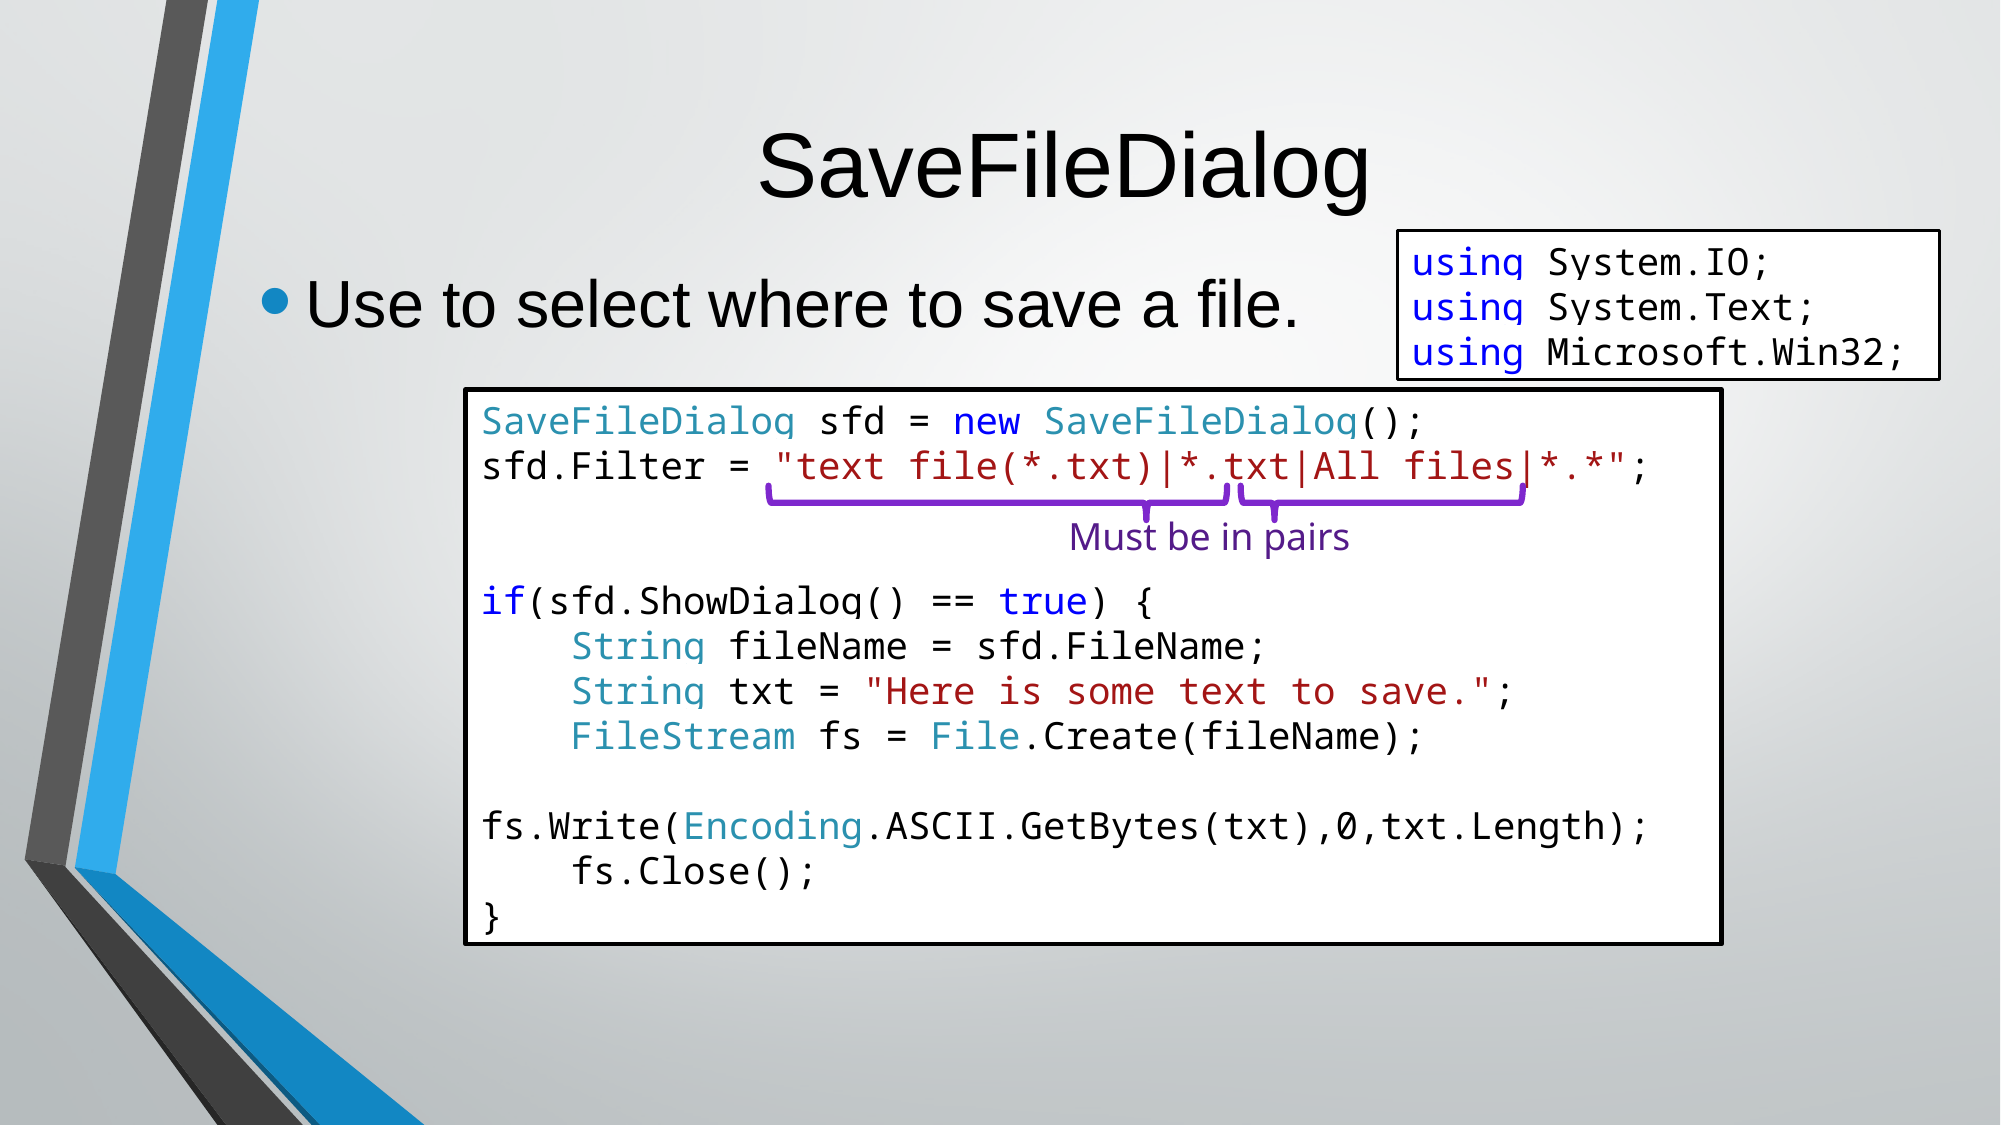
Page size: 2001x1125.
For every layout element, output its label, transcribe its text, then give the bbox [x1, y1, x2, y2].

text_box using System.IO; using System.Text; using Microsoft.Win32; [1397, 230, 1940, 380]
text_box Must be in pairs [1053, 505, 1366, 566]
text_box [1239, 484, 1524, 505]
list Use to select where to save a file. [243, 252, 1887, 950]
text_box [767, 484, 1228, 505]
title SaveFileDialog [243, 77, 1887, 246]
text_box SaveFileDialog sfd = new SaveFileDialog(); sfd.Filter = "text file(*.txt)|*.txt|All files|*.*"; if(sfd.ShowDialog() == true) { String fileName = sfd.FileName; String txt = "Here is some text to save."; FileStream fs = File.Create(fileName); fs.Write(Encoding.ASCII.GetBytes(txt),0,txt.Length); fs.Close(); } [465, 389, 1722, 945]
